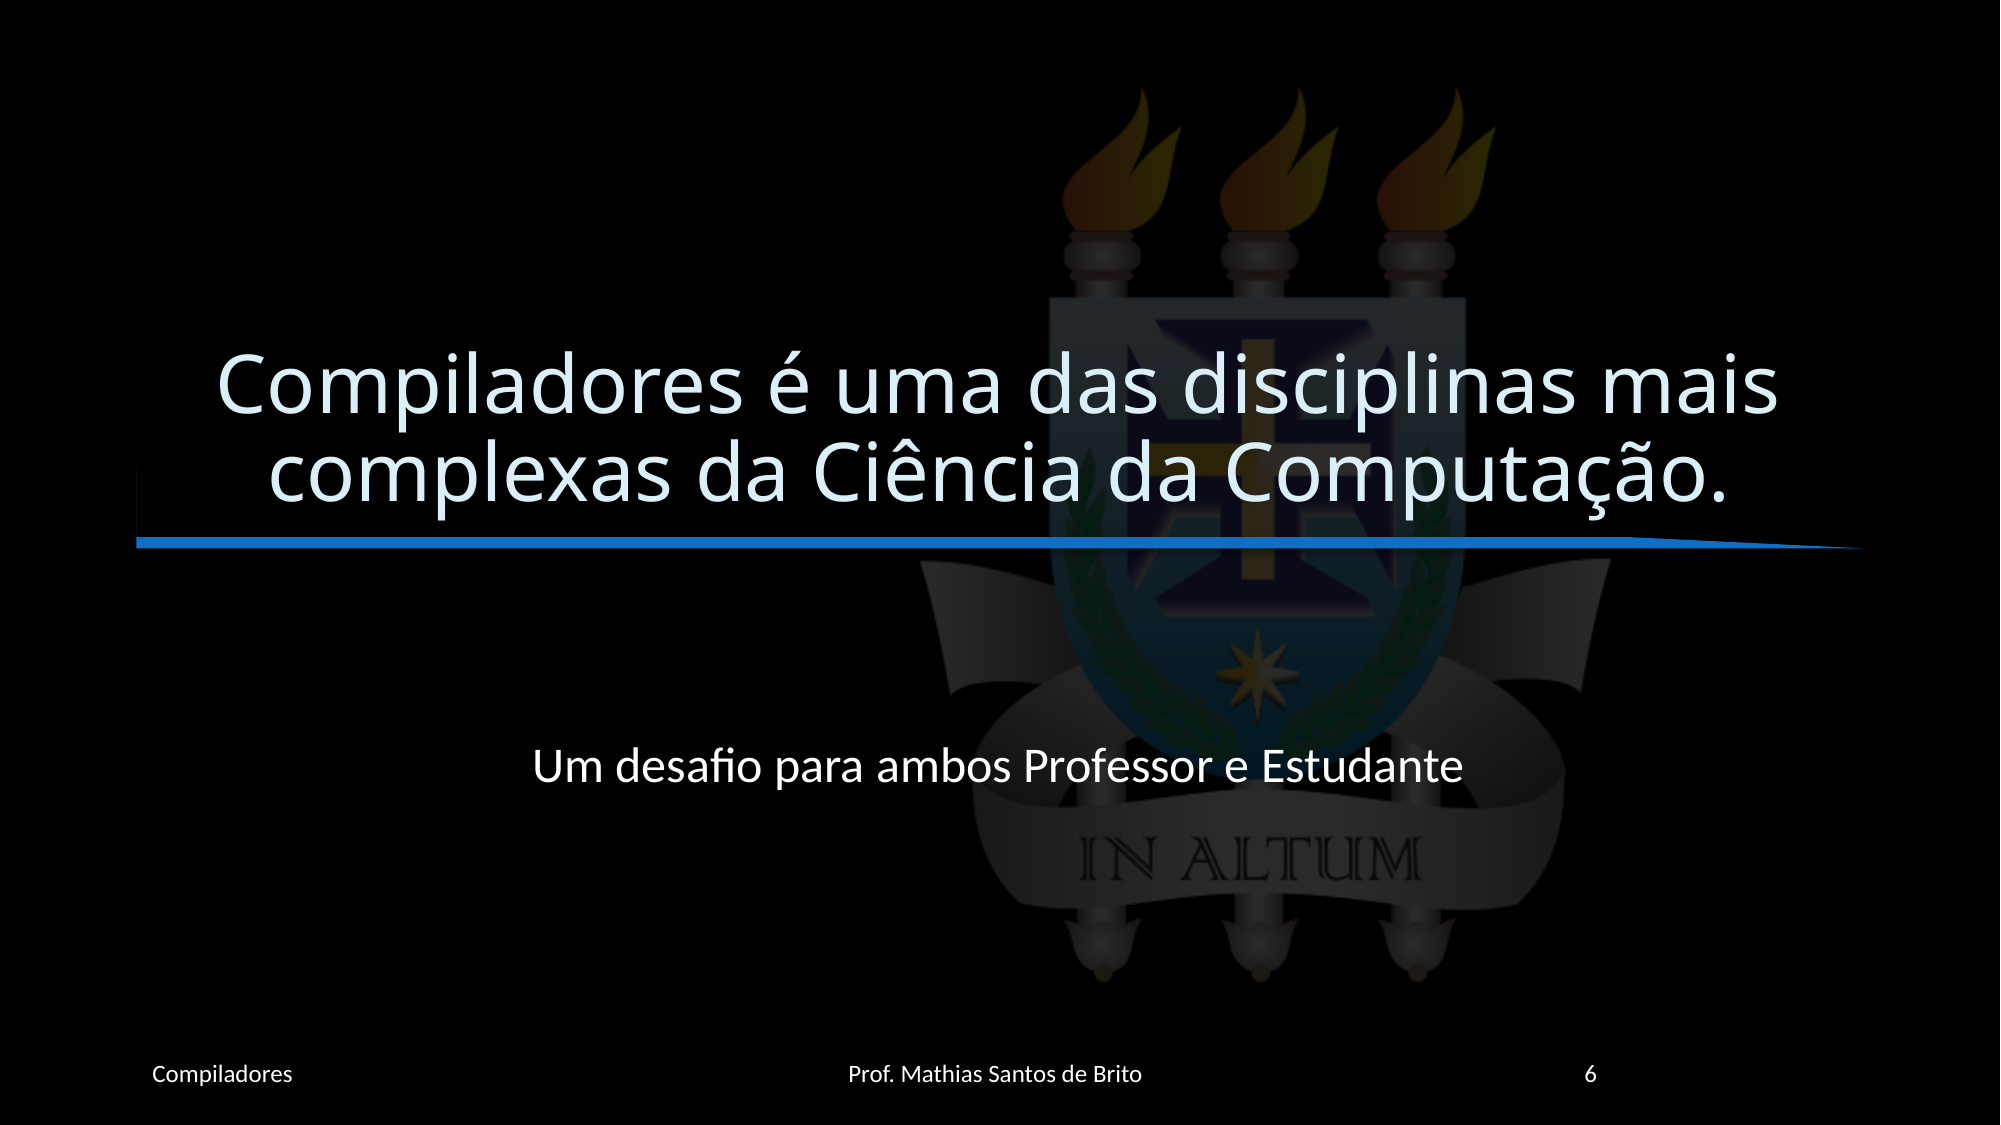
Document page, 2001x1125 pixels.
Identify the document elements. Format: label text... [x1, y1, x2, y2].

slide_number Compiladores [137, 1042, 588, 1103]
slide_number 6 [1412, 1042, 1613, 1103]
footer Prof. Mathias Santos de Brito [662, 1042, 1329, 1103]
title Compiladores é uma das disciplinas mais complexas da Ciência da Computação. [136, 280, 1862, 527]
list Um desafio para ambos Professor e Estudante [136, 576, 1862, 999]
